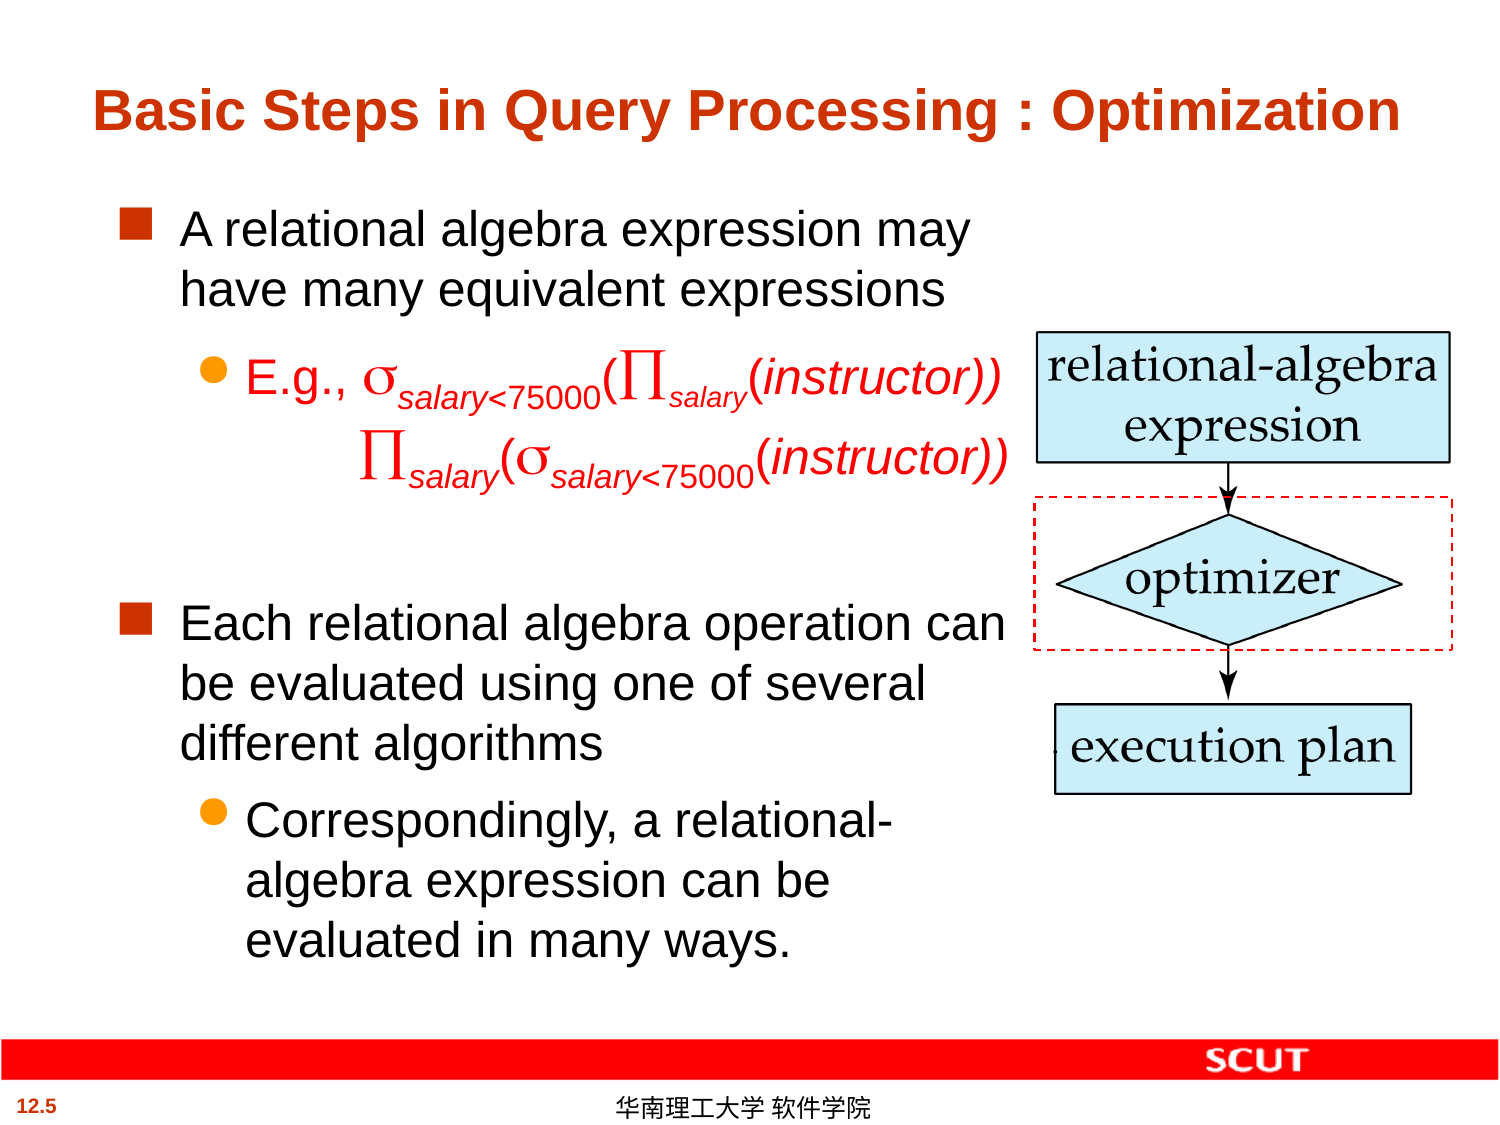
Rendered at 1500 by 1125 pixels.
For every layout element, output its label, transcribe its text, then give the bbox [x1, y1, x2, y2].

list A relational algebra expression may have many equivalent expressions E.g., salary75000(salary(instructor)) salary(salary75000(instructor)) Each relational algebra operation can be evaluated using one of several different algorithms Correspondingly, a relational-algebra expression can be evaluated in many ways. [108, 188, 1035, 1039]
picture [0, 1038, 1500, 1083]
title Basic Steps in Query Processing : Optimization [24, 49, 1471, 150]
picture [1034, 327, 1453, 797]
